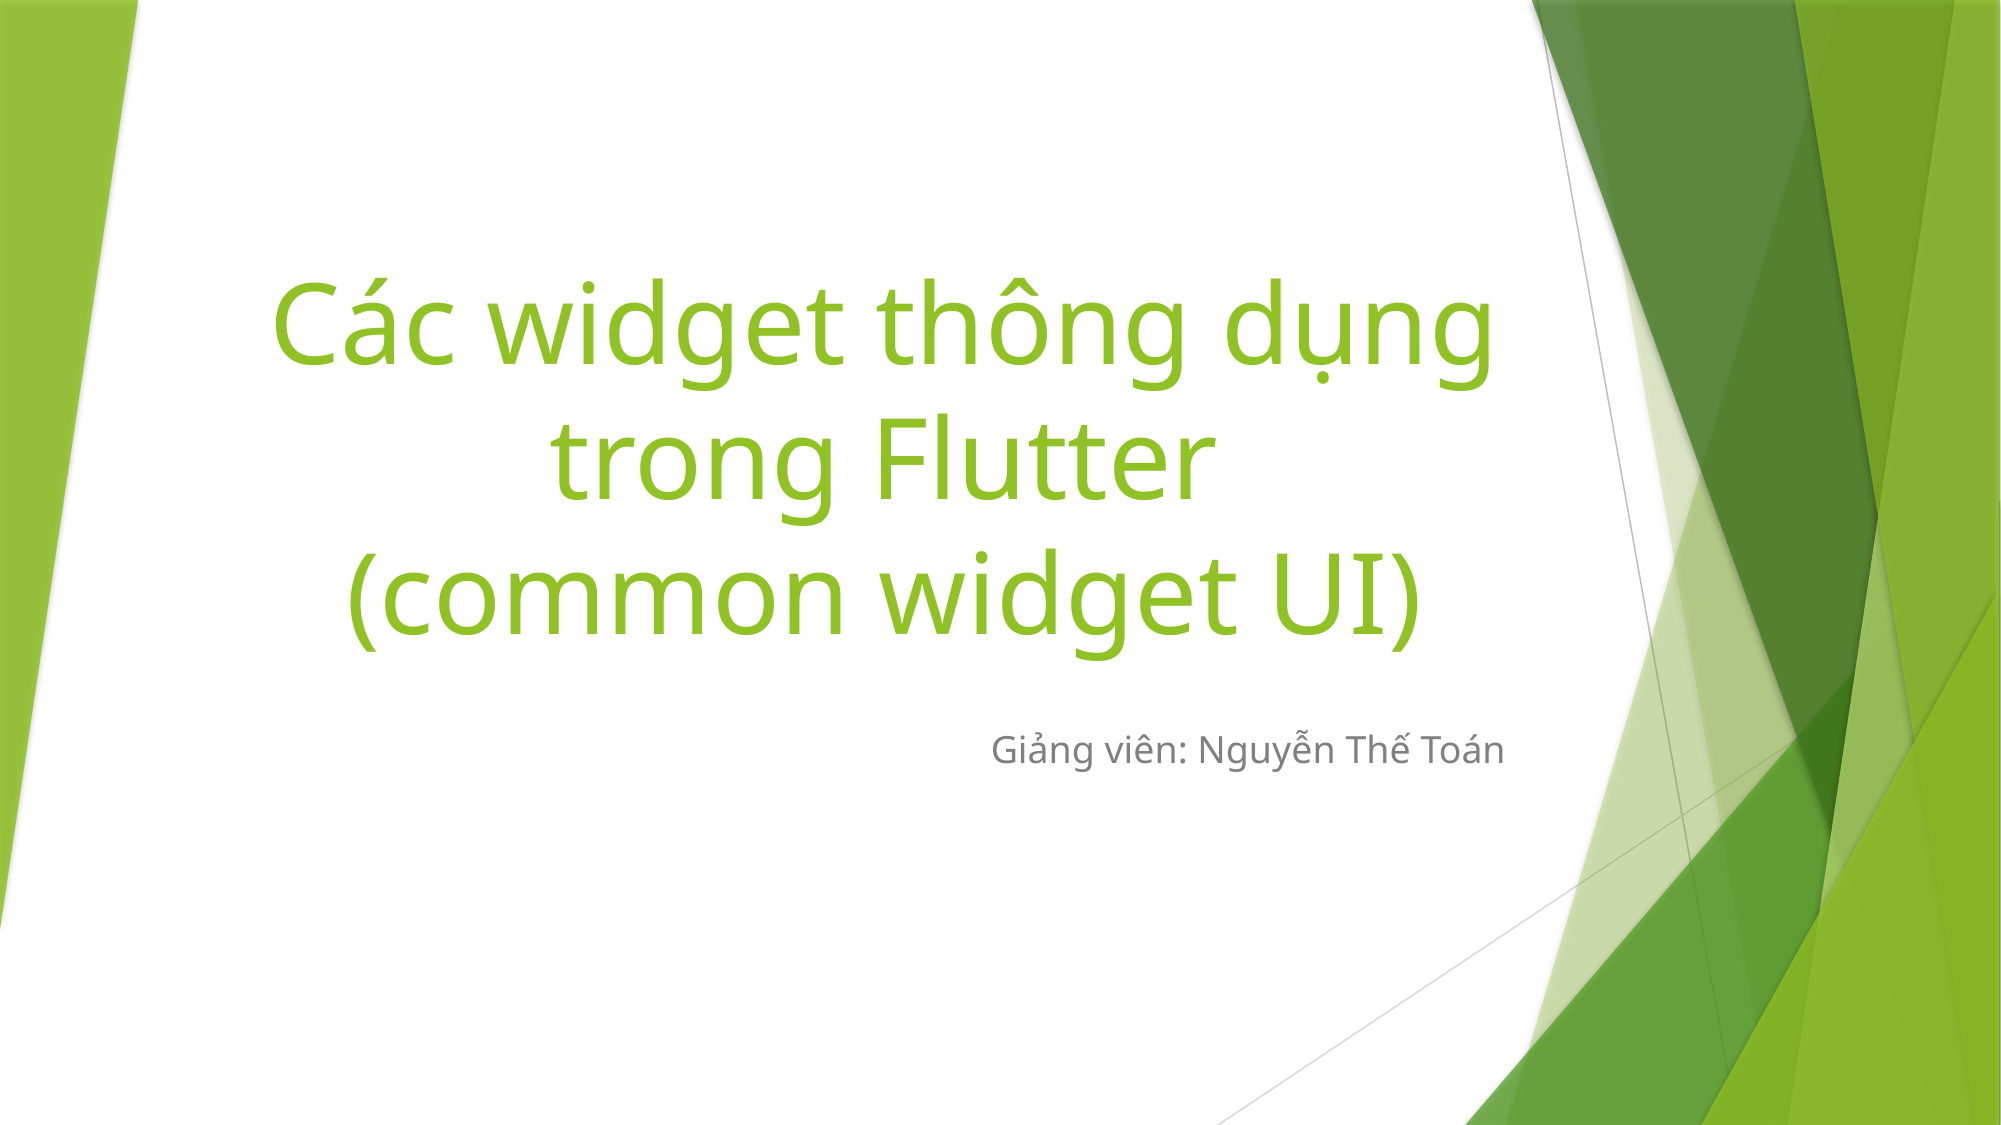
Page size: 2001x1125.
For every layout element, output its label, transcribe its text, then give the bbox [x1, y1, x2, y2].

subtitle Giảng viên: Nguyễn Thế Toán [247, 718, 1522, 898]
title Các widget thông dụng trong Flutter (common widget UI) [247, 394, 1522, 665]
